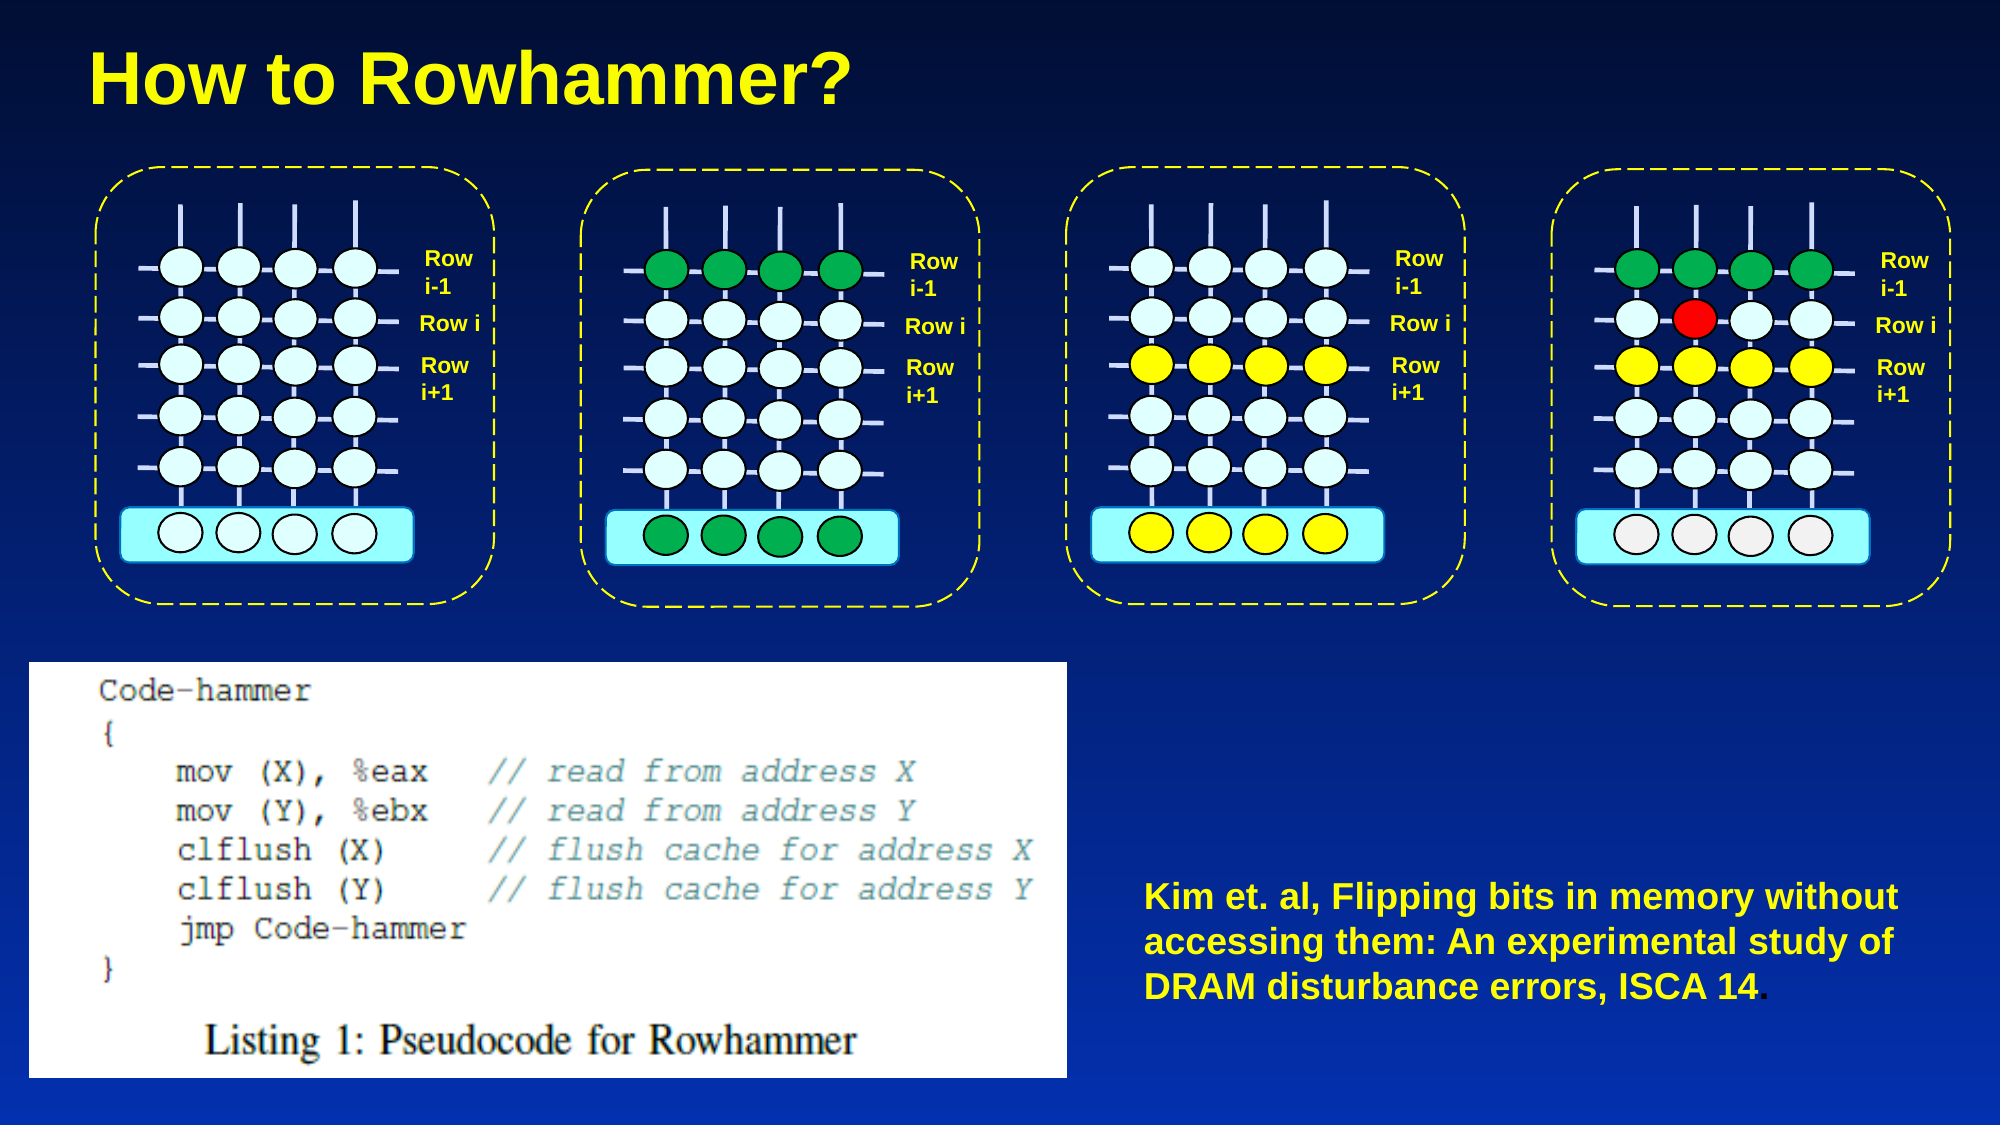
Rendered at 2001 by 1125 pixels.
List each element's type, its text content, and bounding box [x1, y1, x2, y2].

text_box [1593, 418, 1855, 423]
text_box [301, 449, 317, 466]
text_box [362, 515, 377, 531]
text_box [1818, 451, 1833, 468]
text_box [672, 347, 689, 366]
text_box [186, 344, 204, 363]
text_box [159, 298, 175, 316]
text_box [1702, 347, 1717, 365]
text_box [164, 546, 175, 552]
text_box [846, 380, 858, 388]
text_box [1309, 379, 1320, 385]
text_box [846, 283, 858, 290]
text_box [1193, 330, 1204, 337]
text_box [1615, 347, 1631, 365]
text_box [672, 399, 688, 417]
text_box [1157, 447, 1174, 466]
text_box [1734, 432, 1743, 438]
text_box [1793, 482, 1806, 490]
text_box [1757, 482, 1769, 490]
text_box [1192, 546, 1204, 552]
text_box [1216, 248, 1232, 266]
text_box [1066, 167, 1465, 605]
text_box [672, 283, 683, 289]
text_box [1794, 432, 1806, 438]
text_box [217, 345, 233, 363]
text_box [186, 247, 204, 266]
text_box [1734, 549, 1743, 555]
text_box [1332, 397, 1348, 415]
text_box [1818, 348, 1833, 365]
text_box [672, 333, 683, 339]
text_box [217, 298, 233, 316]
text_box [650, 380, 660, 386]
text_box [246, 448, 261, 466]
text_box [762, 432, 773, 439]
text_box [1642, 346, 1660, 365]
text_box [186, 447, 203, 466]
text_box [1757, 517, 1773, 534]
text_box [701, 398, 719, 417]
text_box [362, 330, 373, 337]
text_box [164, 280, 175, 286]
text_box [1642, 249, 1660, 268]
text_box [1757, 432, 1768, 439]
text_box [701, 516, 719, 534]
text_box [224, 379, 233, 384]
text_box [166, 379, 175, 384]
text_box [1818, 251, 1834, 268]
text_box [158, 513, 175, 531]
text_box [758, 401, 773, 417]
text_box [644, 250, 660, 269]
text_box [1621, 333, 1631, 338]
text_box [846, 432, 857, 439]
text_box [1157, 429, 1168, 435]
text_box [246, 514, 261, 531]
text_box [1216, 507, 1258, 531]
text_box [1135, 546, 1145, 552]
text_box [1271, 346, 1288, 363]
text_box [1794, 380, 1806, 387]
text_box [758, 518, 773, 534]
text_box [1216, 298, 1232, 316]
text_box [785, 509, 835, 534]
text_box [164, 429, 175, 435]
text_box [1794, 333, 1806, 340]
text_box [707, 432, 719, 438]
text_box [1702, 509, 1743, 534]
text_box [1614, 398, 1631, 416]
text_box [707, 483, 719, 489]
text_box [246, 546, 255, 551]
text_box [1729, 252, 1743, 268]
text_box [1642, 333, 1653, 339]
text_box [702, 250, 719, 269]
text_box [1192, 480, 1204, 486]
text_box [1576, 509, 1631, 565]
text_box [1757, 549, 1768, 556]
text_box [672, 509, 719, 534]
text_box [846, 400, 862, 417]
text_box [846, 251, 863, 269]
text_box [1108, 317, 1370, 323]
text_box [1157, 480, 1168, 486]
text_box [730, 516, 746, 534]
text_box [762, 483, 773, 490]
text_box [762, 380, 773, 387]
text_box [1332, 480, 1343, 487]
text_box [1642, 515, 1659, 534]
text_box [1757, 301, 1774, 318]
text_box [818, 517, 835, 534]
text_box [1135, 330, 1145, 336]
text_box [1642, 482, 1653, 488]
text_box [1303, 514, 1320, 531]
text_box [1728, 518, 1743, 534]
text_box [818, 399, 835, 417]
text_box [1247, 546, 1258, 553]
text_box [1108, 365, 1370, 370]
text_box Row i [1375, 301, 1482, 344]
text_box [246, 507, 287, 531]
text_box [1621, 283, 1631, 288]
text_box [272, 450, 287, 466]
text_box [362, 299, 377, 316]
text_box [1187, 298, 1204, 316]
text_box [1303, 346, 1320, 363]
text_box [1794, 549, 1806, 555]
text_box [362, 429, 372, 435]
text_box [1818, 549, 1827, 554]
text_box [301, 429, 313, 437]
text_box [1271, 546, 1321, 563]
text_box [1303, 397, 1320, 415]
text_box [1216, 546, 1226, 552]
text_box [1129, 345, 1145, 363]
text_box [785, 400, 802, 417]
text_box [708, 380, 719, 387]
text_box [1614, 515, 1631, 534]
text_box [643, 450, 660, 468]
text_box [95, 167, 494, 605]
text_box [1679, 283, 1689, 288]
text_box [672, 432, 682, 438]
text_box [701, 450, 719, 468]
text_box [277, 429, 287, 436]
text_box [1271, 299, 1288, 316]
text_box [644, 300, 660, 319]
text_box [216, 248, 233, 266]
text_box [1702, 250, 1718, 268]
text_box [580, 169, 980, 607]
text_box [1818, 400, 1833, 416]
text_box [1271, 533, 1320, 538]
text_box [730, 399, 746, 417]
text_box [1332, 299, 1348, 316]
text_box [1187, 447, 1204, 466]
text_box [1818, 517, 1833, 534]
text_box [1818, 283, 1828, 289]
text_box [301, 299, 318, 316]
text_box [1187, 248, 1204, 266]
text_box [1672, 398, 1689, 416]
text_box [758, 252, 773, 269]
text_box [1332, 429, 1343, 436]
text_box [1757, 451, 1773, 468]
text_box [1308, 280, 1320, 288]
text_box [1187, 513, 1204, 531]
text_box [1642, 509, 1689, 534]
text_box [1642, 283, 1653, 289]
text_box [605, 509, 661, 566]
text_box [1157, 297, 1174, 316]
text_box [846, 301, 863, 319]
text_box [1129, 248, 1145, 266]
text_box [818, 251, 835, 269]
text_box Row i [404, 301, 511, 344]
text_box [333, 346, 350, 363]
text_box [785, 349, 803, 366]
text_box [846, 535, 884, 541]
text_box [1216, 533, 1258, 538]
text_box [1702, 450, 1717, 468]
text_box [1702, 333, 1711, 338]
text_box [333, 248, 350, 266]
text_box [186, 396, 203, 415]
text_box [1157, 513, 1173, 531]
text_box [222, 429, 233, 435]
text_box [1332, 330, 1344, 338]
text_box [1216, 396, 1232, 415]
text_box [823, 432, 835, 439]
text_box [1615, 249, 1631, 268]
text_box [785, 333, 799, 341]
text_box [730, 250, 747, 269]
text_box [846, 451, 862, 468]
text_box [846, 348, 863, 366]
text_box [823, 380, 835, 388]
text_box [1818, 535, 1855, 540]
text_box [644, 348, 660, 366]
text_box [273, 250, 287, 266]
text_box [362, 449, 377, 466]
text_box [1620, 482, 1631, 488]
text_box [246, 480, 255, 485]
text_box [823, 483, 835, 490]
text_box [1243, 449, 1258, 466]
text_box [216, 396, 233, 415]
text_box [164, 330, 175, 337]
text_box [1332, 249, 1348, 266]
text_box [762, 549, 773, 556]
text_box [1303, 448, 1320, 466]
text_box [845, 509, 899, 566]
text_box [1244, 250, 1258, 266]
text_box [1271, 280, 1285, 288]
text_box Row i+1 [1376, 342, 1483, 413]
text_box [785, 483, 798, 491]
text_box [362, 533, 399, 538]
text_box [337, 280, 350, 288]
text_box [1271, 379, 1283, 386]
text_box [730, 549, 740, 554]
text_box [1642, 380, 1653, 386]
text_box [1642, 449, 1659, 468]
text_box [301, 249, 318, 266]
text_box [186, 546, 197, 552]
text_box [1157, 330, 1169, 337]
text_box [361, 507, 414, 563]
text_box [818, 348, 835, 366]
text_box [1818, 432, 1827, 437]
text_box [186, 330, 198, 337]
text_box [216, 513, 233, 531]
text_box [246, 248, 261, 266]
text_box [846, 549, 857, 556]
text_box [1157, 533, 1204, 538]
text_box [1733, 482, 1743, 489]
text_box [823, 333, 835, 340]
text_box [1157, 546, 1168, 552]
text_box [1271, 249, 1288, 266]
text_box [1614, 449, 1631, 468]
text_box [1157, 396, 1174, 415]
text_box [1271, 507, 1320, 531]
text_box [1271, 480, 1284, 488]
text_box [1108, 416, 1370, 421]
text_box [1243, 515, 1258, 531]
text_box [1702, 482, 1711, 488]
text_box Row i [890, 304, 997, 347]
text_box [1135, 480, 1145, 486]
text_box [672, 516, 688, 534]
text_box [650, 283, 660, 289]
text_box [785, 251, 803, 269]
text_box [730, 300, 747, 319]
text_box [1757, 509, 1806, 534]
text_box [623, 270, 885, 275]
text_box [1672, 249, 1689, 268]
text_box [362, 346, 377, 363]
text_box [186, 379, 196, 384]
text_box [758, 350, 773, 366]
text_box [246, 429, 255, 434]
text_box [1157, 379, 1167, 384]
text_box [339, 379, 350, 385]
text_box [1818, 333, 1828, 339]
text_box [246, 330, 256, 336]
text_box [186, 297, 204, 316]
text_box [279, 379, 287, 384]
text_box [1729, 302, 1743, 318]
text_box [649, 483, 660, 489]
text_box Row i-1 [409, 236, 493, 301]
text_box [650, 432, 660, 438]
text_box [159, 248, 175, 266]
text_box [1615, 300, 1631, 318]
text_box [785, 283, 799, 291]
text_box [332, 514, 350, 531]
text_box [246, 280, 256, 286]
text_box [301, 546, 313, 554]
text_box [1788, 399, 1806, 416]
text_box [1593, 469, 1855, 474]
text_box [1679, 333, 1689, 338]
text_box [1672, 449, 1689, 468]
text_box [729, 549, 774, 566]
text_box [622, 418, 884, 424]
text_box [1818, 301, 1834, 318]
text_box [1678, 482, 1689, 488]
text_box [1332, 346, 1348, 363]
text_box [246, 298, 261, 316]
text_box [246, 397, 261, 415]
text_box [186, 546, 233, 563]
text_box [1734, 283, 1743, 289]
text_box [1271, 515, 1287, 531]
text_box [818, 301, 835, 319]
text_box [1091, 507, 1145, 563]
text_box [784, 549, 836, 566]
text_box [730, 380, 741, 386]
text_box [1248, 330, 1258, 337]
text_box [1757, 333, 1769, 340]
text_box [730, 509, 773, 534]
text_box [137, 467, 399, 472]
text_box [273, 348, 287, 363]
text_box [1129, 447, 1145, 466]
text_box Kim et. al, Flipping bits in memory without accessing them: An experimental study of DRAM disturbance errors, ISCA 14. [1129, 864, 1967, 1015]
text_box [672, 250, 689, 269]
text_box [672, 380, 683, 386]
text_box [1244, 300, 1258, 316]
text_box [623, 320, 885, 325]
text_box [730, 483, 740, 489]
text_box [1734, 333, 1743, 339]
text_box [785, 517, 802, 534]
text_box [362, 280, 373, 287]
text_box [301, 398, 317, 415]
text_box [337, 480, 350, 488]
text_box [1788, 450, 1806, 468]
text_box [1129, 396, 1145, 415]
text_box [301, 480, 313, 488]
text_box [1332, 515, 1347, 531]
text_box [823, 283, 835, 290]
text_box [272, 399, 287, 415]
text_box [1672, 515, 1689, 534]
text_box [362, 480, 372, 487]
text_box [186, 280, 198, 287]
text_box [1702, 283, 1711, 288]
text_box [785, 302, 803, 319]
text_box [1679, 549, 1689, 554]
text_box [301, 533, 350, 538]
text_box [672, 535, 719, 541]
text_box [1129, 513, 1145, 531]
text_box [1757, 348, 1774, 365]
text_box [707, 549, 719, 555]
text_box [730, 347, 747, 366]
text_box [785, 380, 799, 388]
text_box [1271, 546, 1283, 554]
text_box [276, 480, 287, 487]
text_box [301, 330, 314, 338]
text_box [222, 480, 233, 486]
text_box [216, 447, 233, 466]
text_box [1244, 347, 1258, 363]
text_box [1757, 251, 1774, 268]
text_box [158, 396, 175, 415]
text_box [1193, 280, 1204, 286]
text_box [846, 333, 858, 340]
text_box [672, 450, 688, 468]
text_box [1642, 535, 1689, 540]
text_box [785, 432, 798, 440]
text_box [1157, 280, 1169, 287]
text_box [1642, 549, 1689, 565]
text_box [1679, 432, 1689, 437]
text_box [1621, 432, 1631, 437]
text_box [730, 450, 746, 468]
text_box [186, 480, 197, 486]
text_box [650, 333, 660, 339]
text_box [1249, 379, 1258, 385]
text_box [1594, 269, 1856, 274]
text_box [1728, 452, 1743, 468]
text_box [1108, 467, 1370, 472]
text_box [362, 398, 377, 415]
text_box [138, 267, 400, 273]
text_box [823, 549, 835, 556]
text_box [1308, 330, 1320, 338]
text_box [277, 280, 287, 287]
text_box [818, 451, 835, 468]
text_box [1593, 535, 1631, 540]
text_box Row i-1 [1865, 238, 1949, 303]
text_box [1216, 345, 1232, 363]
text_box [301, 346, 318, 363]
text_box [1757, 380, 1769, 388]
text_box [1271, 449, 1288, 466]
text_box [1332, 379, 1342, 385]
title How to Rowhammer? [72, 27, 1773, 128]
text_box [1303, 249, 1320, 266]
text_box [1673, 347, 1689, 365]
text_box [245, 546, 287, 563]
text_box [1271, 330, 1285, 338]
text_box [1789, 250, 1806, 268]
text_box [1756, 549, 1807, 565]
text_box [1757, 400, 1773, 416]
text_box [846, 483, 857, 490]
text_box [1332, 280, 1344, 287]
text_box [1216, 448, 1232, 466]
text_box [708, 283, 719, 289]
text_box [362, 546, 372, 552]
text_box Row i+1 [891, 345, 998, 416]
text_box [1216, 429, 1226, 435]
text_box [1308, 480, 1320, 487]
text_box [1818, 482, 1828, 489]
text_box [186, 513, 203, 531]
text_box [1621, 380, 1631, 386]
text_box [1702, 516, 1717, 534]
text_box [702, 347, 719, 366]
text_box [702, 300, 719, 319]
text_box [362, 249, 378, 266]
text_box [650, 549, 660, 555]
text_box [1789, 300, 1806, 318]
text_box [1303, 299, 1320, 316]
text_box [301, 515, 317, 531]
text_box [622, 535, 660, 541]
text_box [1672, 299, 1689, 318]
text_box [1794, 283, 1806, 290]
text_box [1135, 280, 1145, 286]
text_box [1818, 380, 1828, 386]
text_box Row i-1 [895, 238, 978, 304]
text_box [1247, 480, 1258, 487]
text_box [1216, 379, 1225, 384]
text_box [1788, 516, 1806, 534]
text_box [1187, 345, 1204, 363]
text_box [186, 533, 233, 538]
text_box [337, 330, 350, 338]
text_box [1243, 398, 1258, 415]
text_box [1332, 533, 1370, 538]
text_box [1248, 280, 1258, 287]
text_box [1642, 398, 1659, 416]
text_box [730, 333, 741, 339]
text_box [1271, 429, 1284, 437]
text_box [337, 546, 350, 553]
text_box [301, 379, 312, 386]
text_box [758, 452, 773, 468]
text_box [1216, 546, 1258, 563]
text_box [1789, 347, 1806, 365]
text_box [301, 280, 314, 288]
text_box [730, 535, 773, 541]
text_box [246, 345, 261, 363]
text_box [1308, 546, 1320, 553]
text_box [1187, 396, 1204, 415]
text_box [1157, 546, 1204, 563]
text_box [273, 515, 287, 531]
text_box [730, 432, 740, 438]
text_box [846, 517, 862, 534]
text_box [1192, 429, 1204, 435]
text_box [672, 483, 682, 489]
text_box [785, 451, 802, 468]
text_box [1332, 546, 1343, 553]
text_box [301, 507, 350, 531]
text_box [708, 333, 719, 339]
text_box [1701, 549, 1743, 565]
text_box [1757, 535, 1806, 540]
text_box [1195, 379, 1204, 384]
text_box [300, 546, 351, 563]
text_box [1642, 299, 1660, 318]
text_box [1216, 280, 1227, 286]
text_box [1702, 399, 1717, 416]
text_box [1216, 514, 1232, 531]
text_box [1729, 400, 1743, 416]
text_box [1702, 380, 1711, 385]
text_box [1621, 549, 1631, 554]
text_box [1157, 247, 1174, 266]
text_box Row i-1 [1380, 236, 1464, 301]
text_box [137, 416, 399, 421]
text_box [277, 546, 287, 553]
text_box [337, 429, 350, 436]
text_box [672, 549, 682, 555]
text_box [332, 448, 350, 466]
text_box [333, 298, 350, 316]
text_box [158, 447, 175, 466]
text_box [1216, 480, 1226, 486]
text_box [1642, 432, 1652, 437]
text_box [643, 516, 660, 534]
text_box [186, 507, 233, 531]
text_box [643, 399, 660, 417]
text_box [1551, 169, 1951, 607]
text_box [1729, 349, 1743, 365]
text_box [730, 283, 741, 289]
text_box [159, 345, 175, 363]
text_box [1734, 380, 1743, 386]
text_box [1135, 429, 1145, 435]
text_box [1247, 429, 1258, 436]
picture [29, 662, 1067, 1079]
text_box [186, 429, 197, 435]
text_box [785, 549, 798, 557]
text_box [1271, 398, 1288, 415]
text_box [332, 397, 350, 415]
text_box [1702, 535, 1743, 540]
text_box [1594, 319, 1856, 324]
text_box [1157, 507, 1204, 531]
text_box Row i [1860, 303, 1967, 346]
text_box [1757, 283, 1769, 290]
text_box [1331, 507, 1385, 563]
text_box [222, 280, 233, 286]
text_box [1216, 330, 1227, 337]
text_box Row i+1 [1862, 344, 1969, 415]
text_box [1642, 549, 1652, 554]
text_box [1679, 380, 1689, 386]
text_box [1332, 449, 1348, 466]
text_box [138, 317, 400, 323]
text_box [362, 379, 372, 385]
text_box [1108, 533, 1145, 538]
text_box [1129, 298, 1145, 316]
text_box [164, 480, 175, 486]
text_box [222, 546, 233, 552]
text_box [623, 367, 885, 372]
text_box [1157, 345, 1174, 363]
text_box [137, 533, 175, 538]
text_box [763, 333, 773, 340]
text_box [622, 470, 884, 475]
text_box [1594, 366, 1856, 372]
text_box [1817, 509, 1870, 565]
text_box [672, 300, 689, 319]
text_box [120, 507, 175, 563]
text_box [671, 549, 720, 566]
text_box [1702, 300, 1718, 318]
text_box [138, 365, 400, 370]
text_box [273, 300, 287, 316]
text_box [1108, 267, 1370, 273]
text_box Row i+1 [406, 342, 512, 413]
text_box [763, 283, 773, 290]
text_box [277, 330, 287, 337]
text_box [758, 303, 773, 319]
text_box [222, 330, 233, 337]
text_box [246, 533, 287, 538]
text_box [1308, 429, 1320, 436]
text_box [785, 535, 835, 541]
